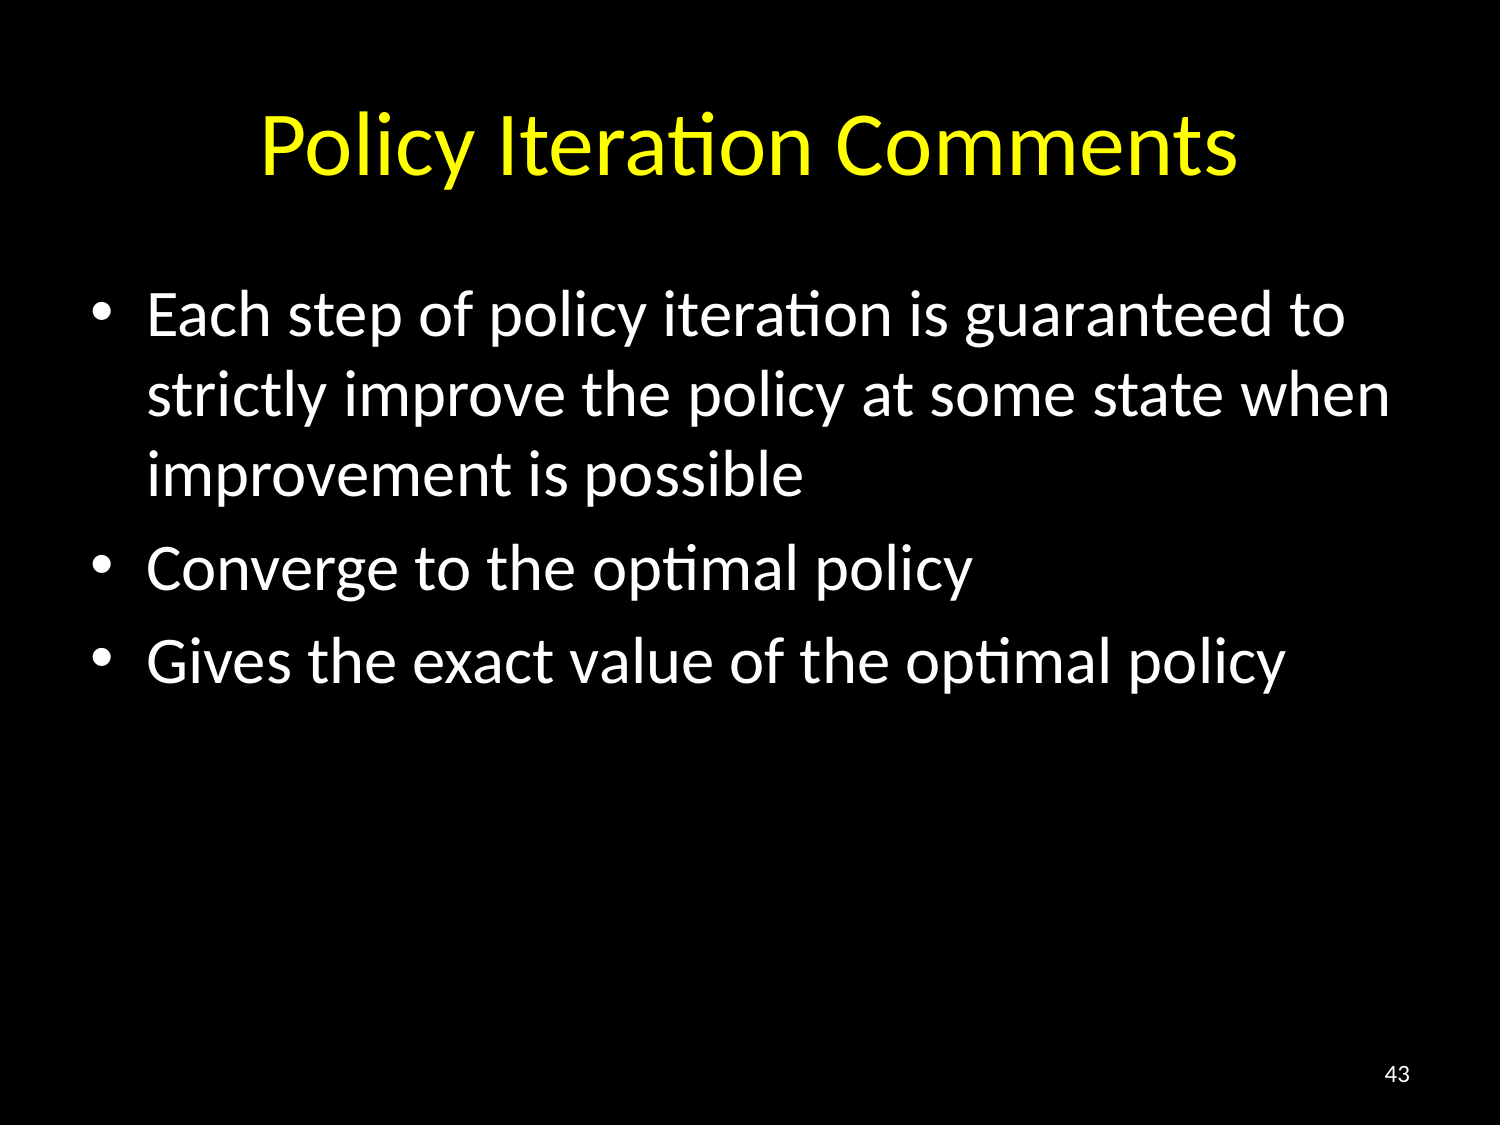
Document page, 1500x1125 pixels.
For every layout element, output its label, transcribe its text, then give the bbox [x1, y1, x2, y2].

slide_number 43 [1074, 1042, 1425, 1103]
list Each step of policy iteration is guaranteed to strictly improve the policy at some state when improvement is possible Converge to the optimal policy Gives the exact value of the optimal policy [75, 262, 1425, 1005]
title Policy Iteration Comments [75, 45, 1425, 233]
